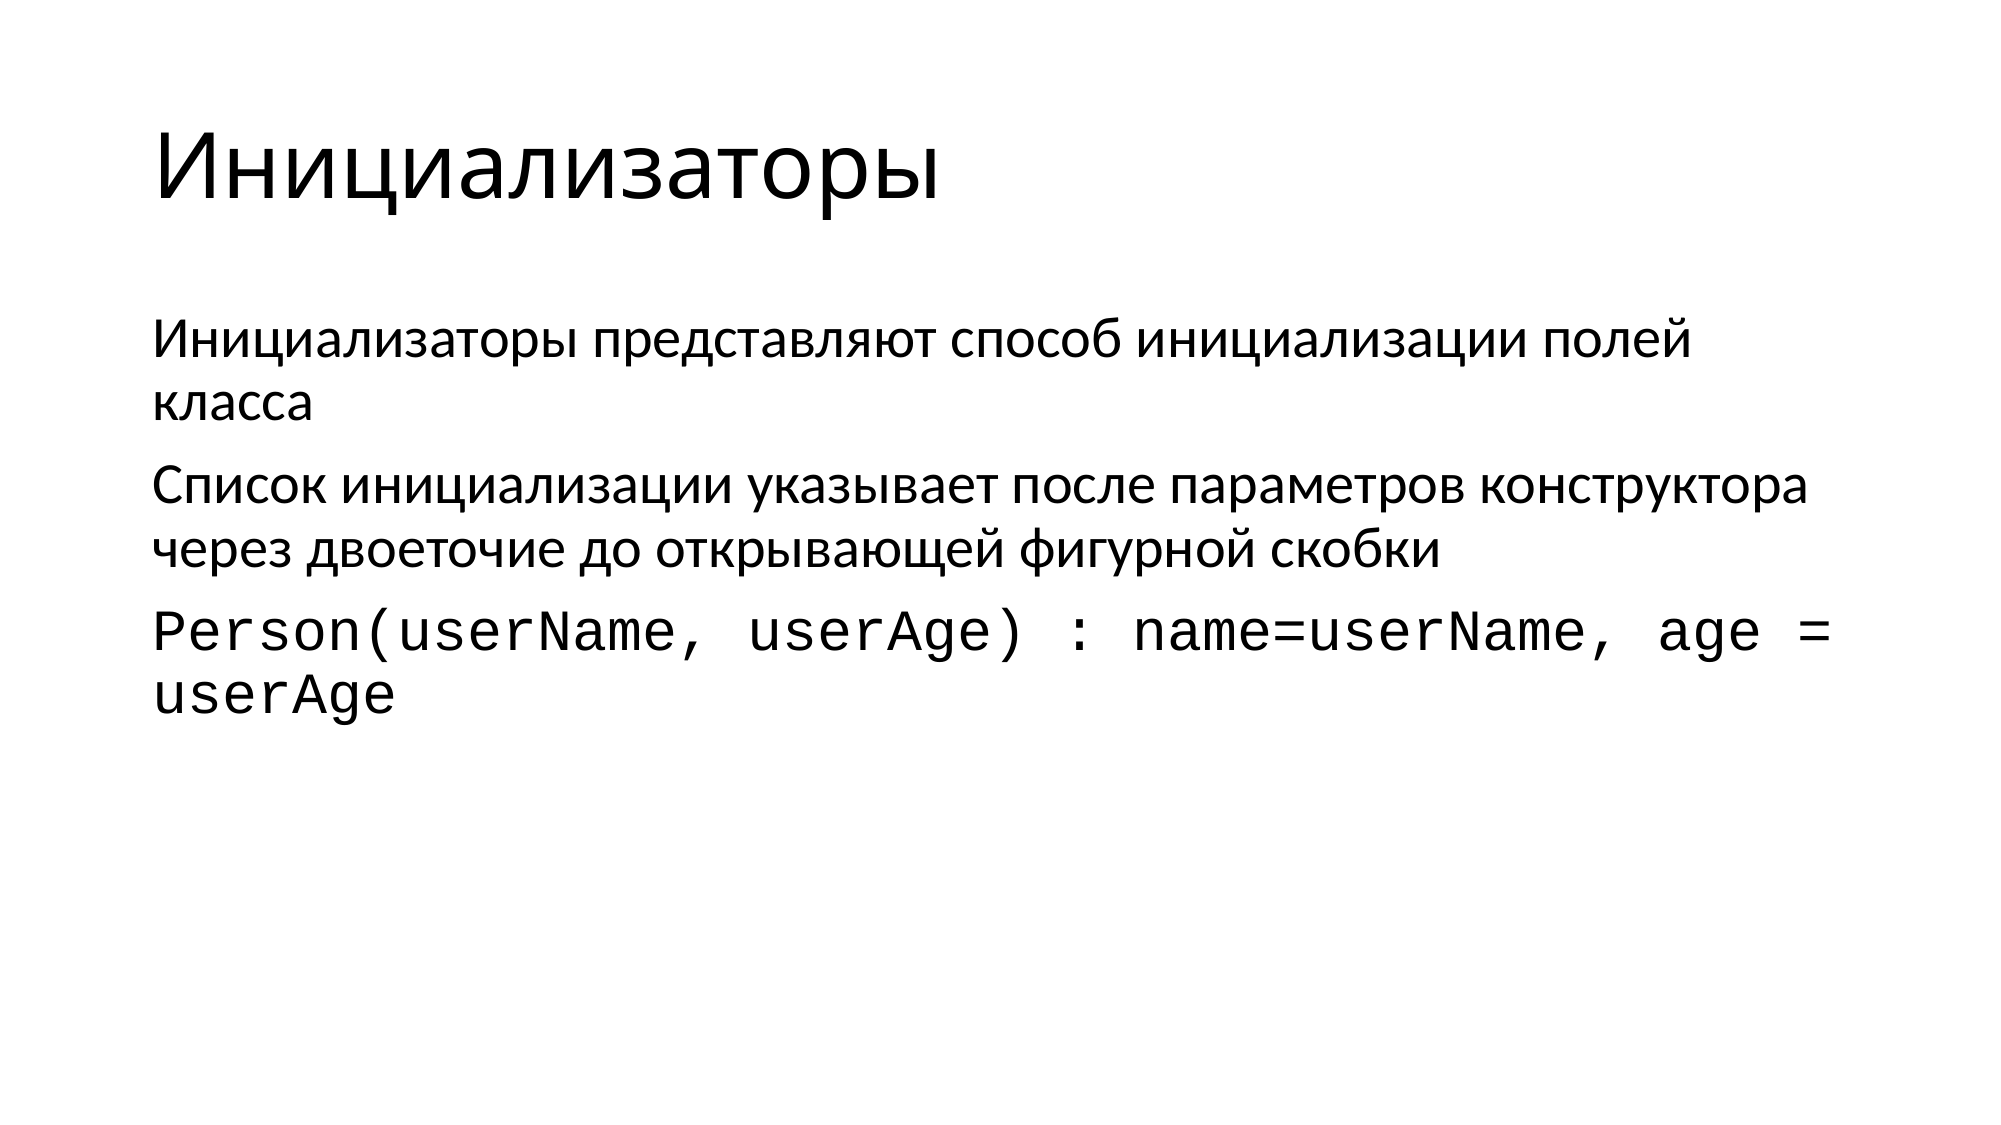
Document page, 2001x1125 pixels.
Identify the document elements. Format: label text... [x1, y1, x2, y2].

title Инициализаторы [137, 59, 1863, 278]
list Инициализаторы представляют способ инициализации полей класса Список инициализации указывает после параметров конструктора через двоеточие до открывающей фигурной скобки Person(userName, userAge) : name=userName, age = userAge [137, 299, 1863, 1014]
